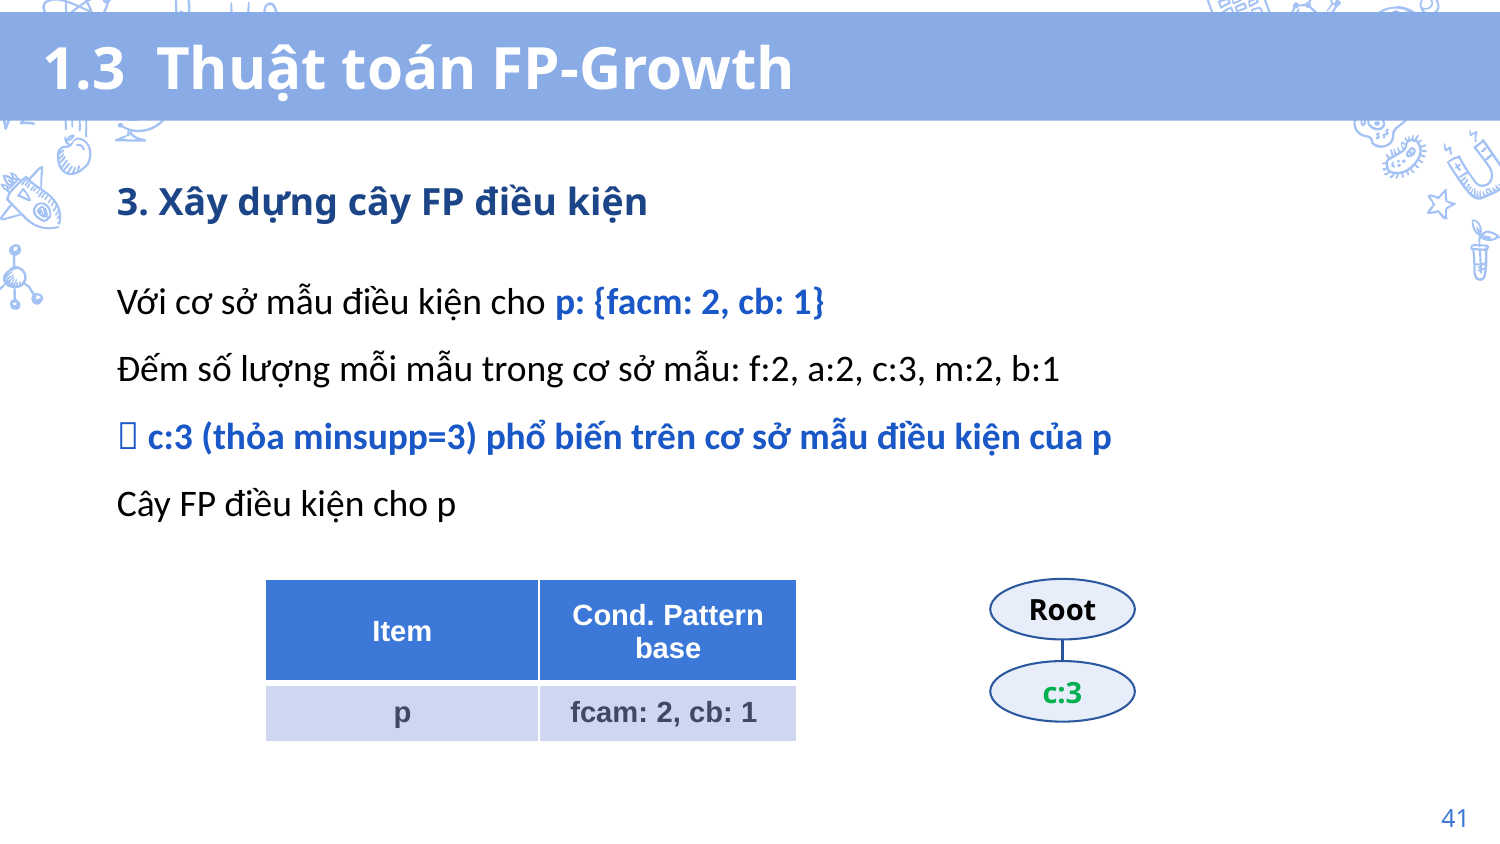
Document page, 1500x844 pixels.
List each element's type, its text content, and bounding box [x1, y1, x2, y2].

table_cell p [266, 686, 538, 741]
table_cell fcam: 2, cb: 1 [540, 686, 796, 741]
text_box Root [988, 576, 1137, 642]
table_header Cond. Pattern base [540, 580, 796, 680]
table_header Item [266, 580, 538, 680]
text_box c:3 [988, 659, 1137, 724]
slide_number 41 [1410, 796, 1500, 844]
text_box 3. Xây dựng cây FP điều kiện [102, 170, 1369, 231]
text_box Với cơ sở mẫu điều kiện cho p: {facm: 2, cb: 1} Đếm số lượng mỗi mẫu trong cơ sở mẫu: f:2, a:2, c:3, m:2, b:1  c:3 (thỏa minsupp=3) phổ biến trên cơ sở mẫu điều kiện của p Cây FP điều kiện cho p [102, 247, 1392, 532]
title 1.3 Thuật toán FP-Growth [27, 29, 1035, 104]
